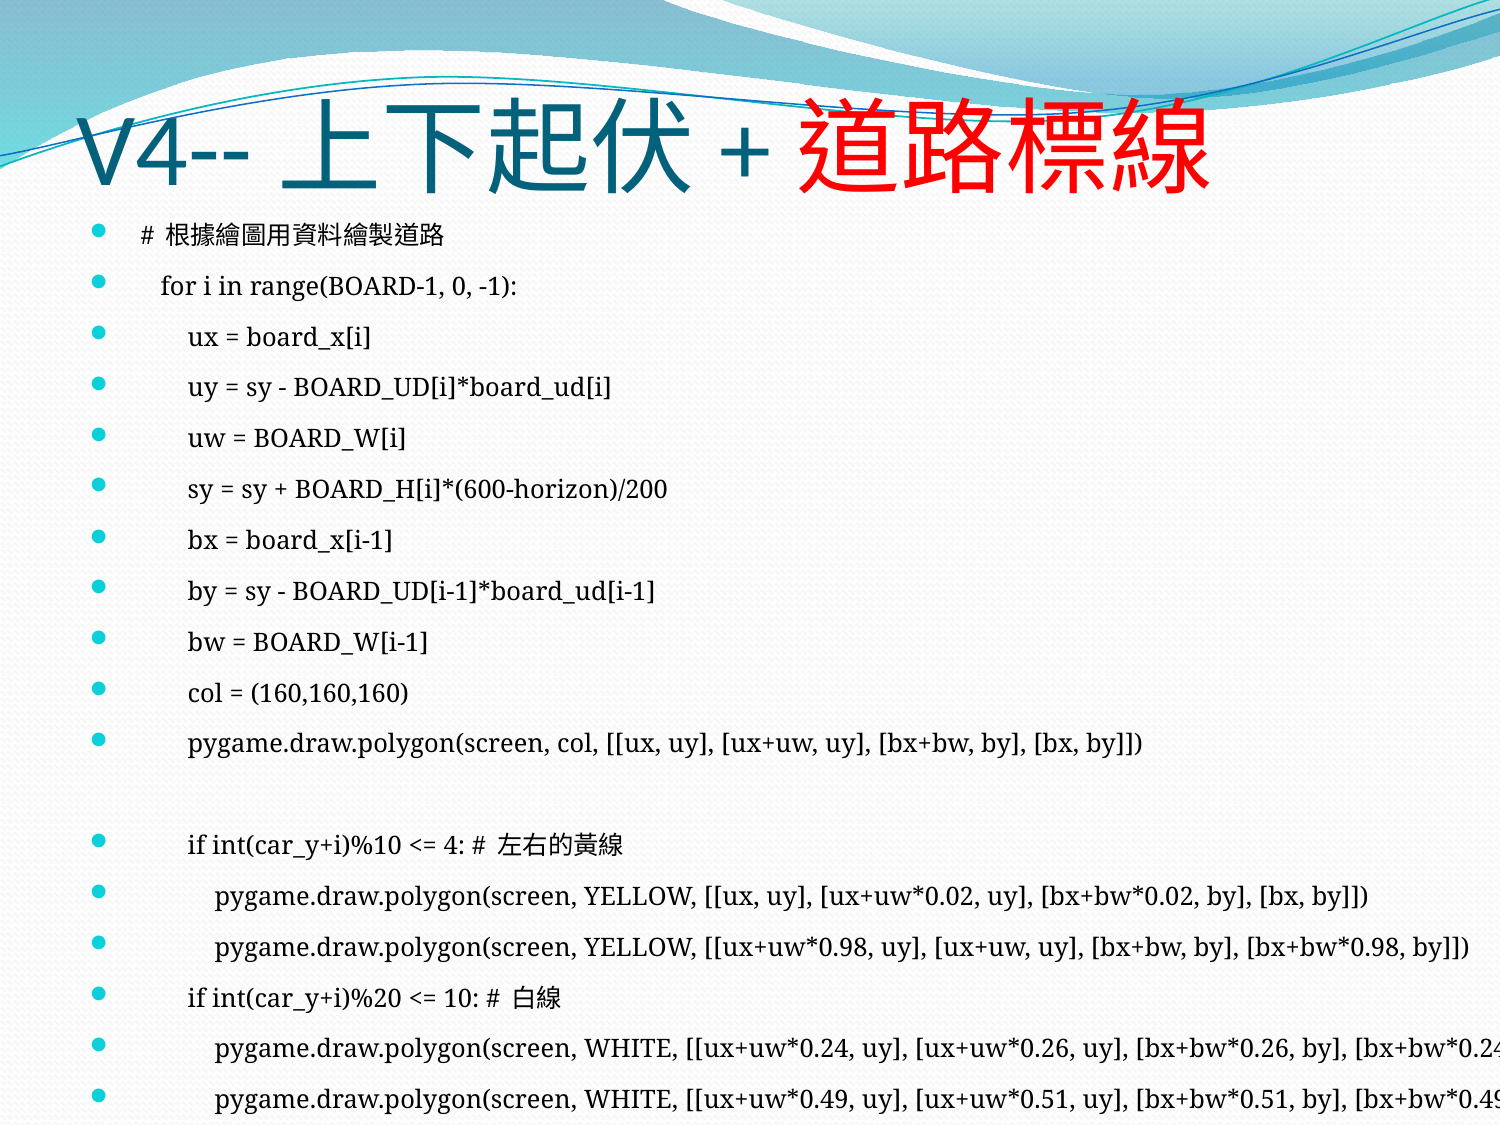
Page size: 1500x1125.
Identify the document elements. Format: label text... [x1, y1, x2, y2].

list # 根據繪圖用資料繪製道路 for i in range(BOARD-1, 0, -1): ux = board_x[i] uy = sy - BOARD_UD[i]*board_ud[i] uw = BOARD_W[i] sy = sy + BOARD_H[i]*(600-horizon)/200 bx = board_x[i-1] by = sy - BOARD_UD[i-1]*board_ud[i-1] bw = BOARD_W[i-1] col = (160,160,160) pygame.draw.polygon(screen, col, [[ux, uy], [ux+uw, uy], [bx+bw, by], [bx, by]]) if int(car_y+i)%10 <= 4: # 左右的黃線 pygame.draw.polygon(screen, YELLOW, [[ux, uy], [ux+uw*0.02, uy], [bx+bw*0.02, by], [bx, by]]) pygame.draw.polygon(screen, YELLOW, [[ux+uw*0.98, uy], [ux+uw, uy], [bx+bw, by], [bx+bw*0.98, by]]) if int(car_y+i)%20 <= 10: # 白線 pygame.draw.polygon(screen, WHITE, [[ux+uw*0.24, uy], [ux+uw*0.26, uy], [bx+bw*0.26, by], [bx+bw*0.24, by]]) pygame.draw.polygon(screen, WHITE, [[ux+uw*0.49, uy], [ux+uw*0.51, uy], [bx+bw*0.51, by], [bx+bw*0.49, by]]) pygame.draw.polygon(screen, WHITE, [[ux+uw*0.74, uy], [ux+uw*0.76, uy], [bx+bw*0.76, by], [bx+bw*0.74, by]]) [75, 196, 1500, 1125]
title V4--上下起伏+道路標線 [76, 19, 1427, 196]
